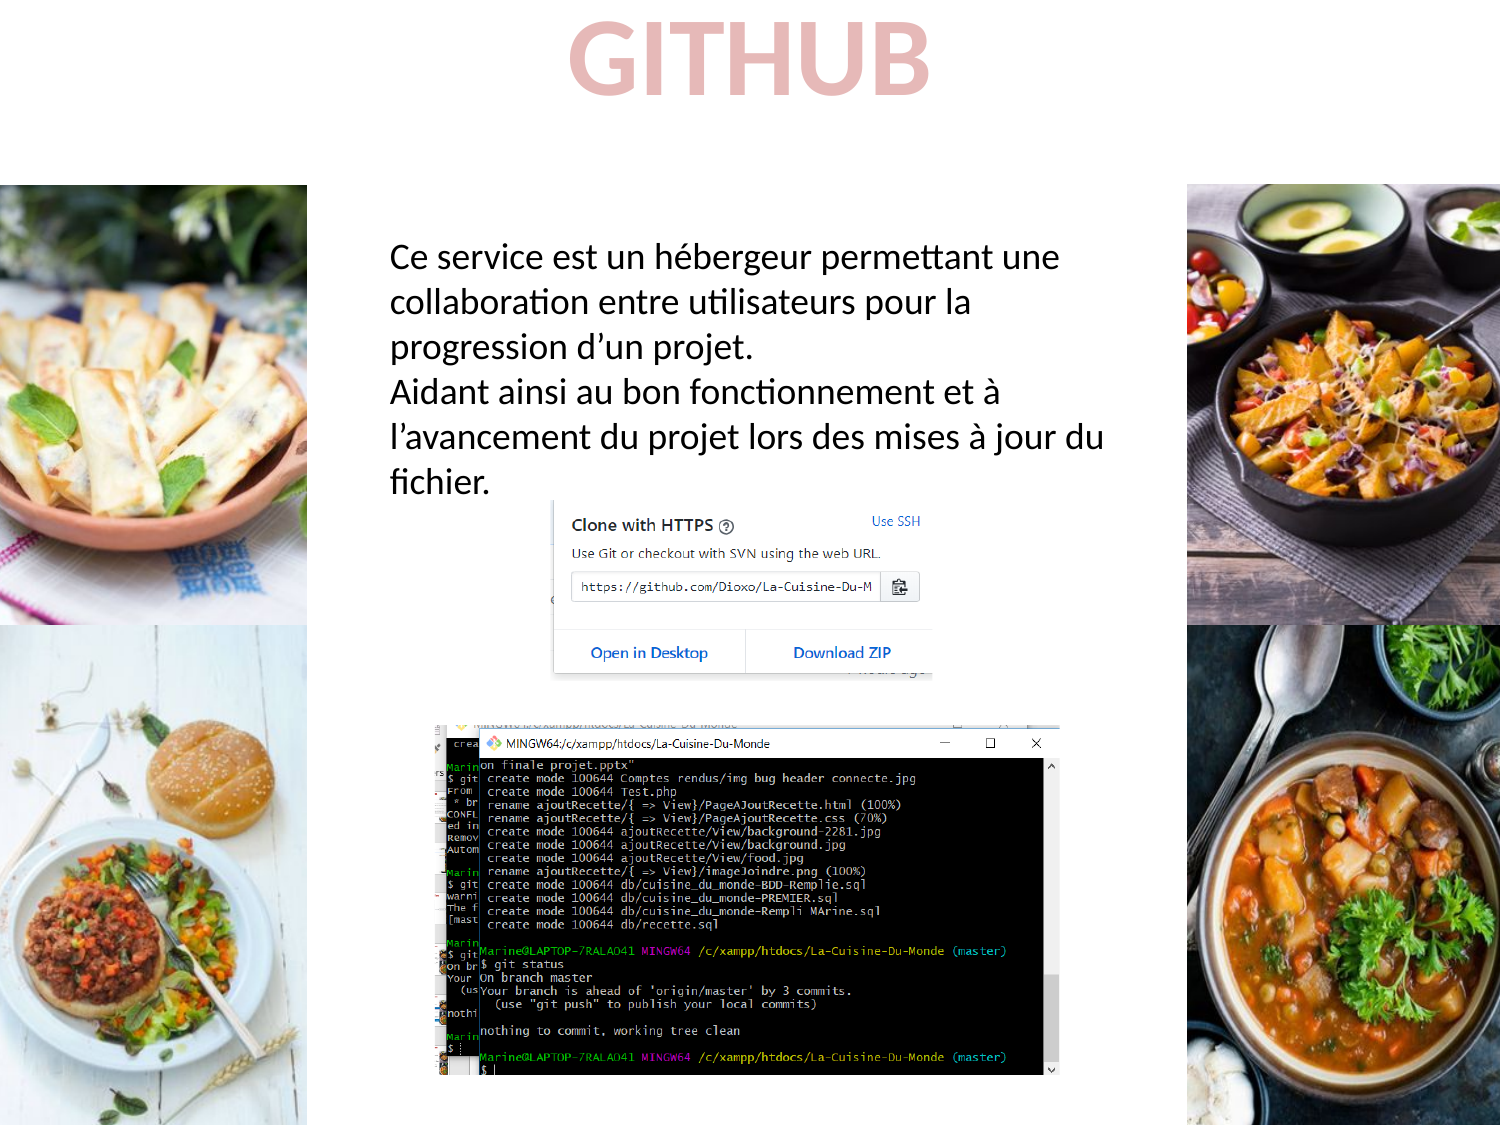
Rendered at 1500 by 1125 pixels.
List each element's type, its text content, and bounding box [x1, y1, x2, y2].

picture [1187, 184, 1500, 1125]
text_box GITHUB [552, 0, 948, 125]
picture [434, 724, 1060, 1076]
picture [0, 185, 308, 1125]
picture [550, 499, 933, 681]
text_box Ce service est un hébergeur permettant une collaboration entre utilisateurs pour la progression d’un projet. Aidant ainsi au bon fonctionnement et à l’avancement du projet lors des mises à jour du fichier. [374, 224, 1125, 510]
